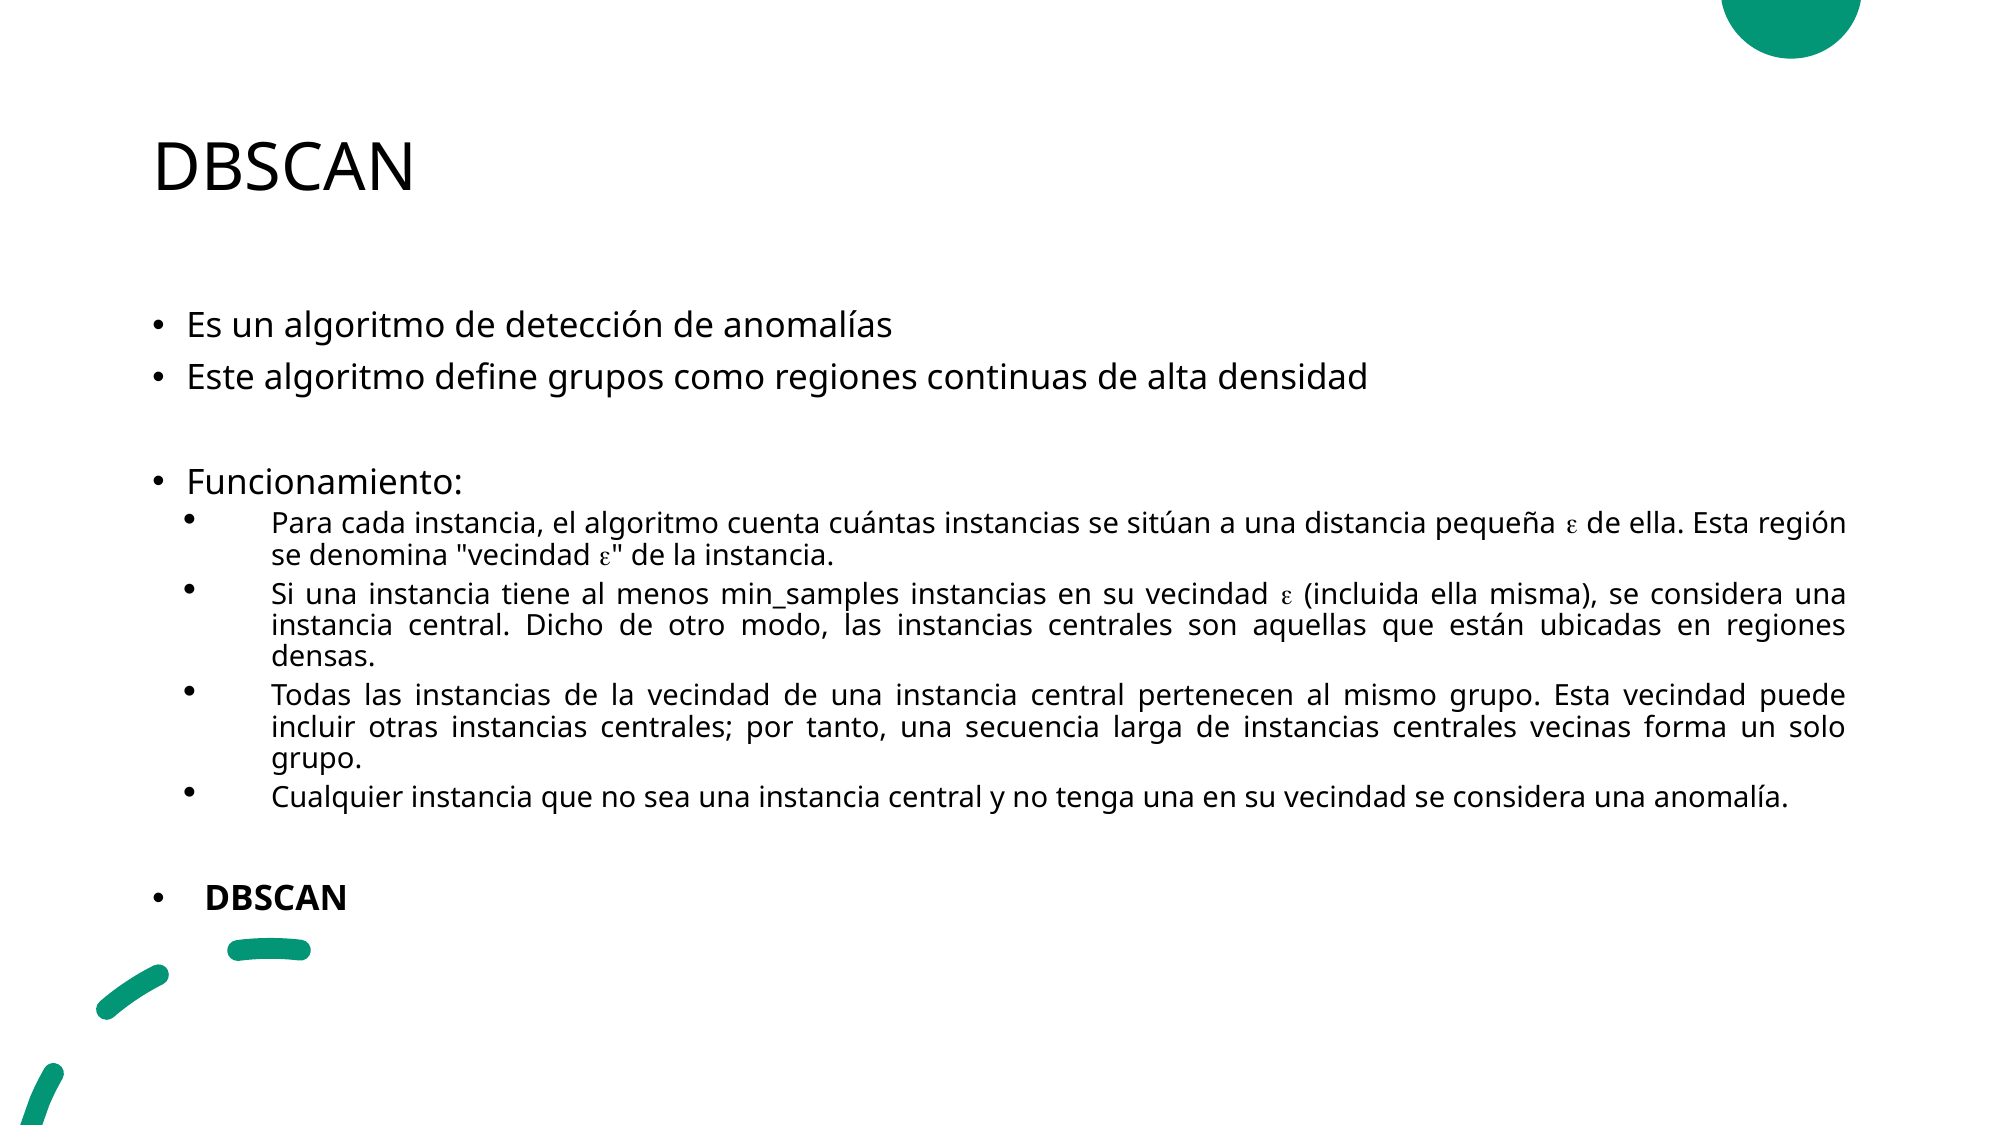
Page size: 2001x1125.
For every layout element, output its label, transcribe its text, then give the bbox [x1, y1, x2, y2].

list Es un algoritmo de detección de anomalías Este algoritmo define grupos como regiones continuas de alta densidad Funcionamiento: Para cada instancia, el algoritmo cuenta cuántas instancias se sitúan a una distancia pequeña  de ella. Esta región se denomina "vecindad " de la instancia. Si una instancia tiene al menos min_samples instancias en su vecindad  (incluida ella misma), se considera una instancia central. Dicho de otro modo, las instancias centrales son aquellas que están ubicadas en regiones densas. Todas las instancias de la vecindad de una instancia central pertenecen al mismo grupo. Esta vecindad puede incluir otras instancias centrales; por tanto, una secuencia larga de instancias centrales vecinas forma un solo grupo. Cualquier instancia que no sea una instancia central y no tenga una en su vecindad se considera una anomalía. DBSCAN [137, 299, 1863, 933]
title DBSCAN [137, 59, 1863, 278]
